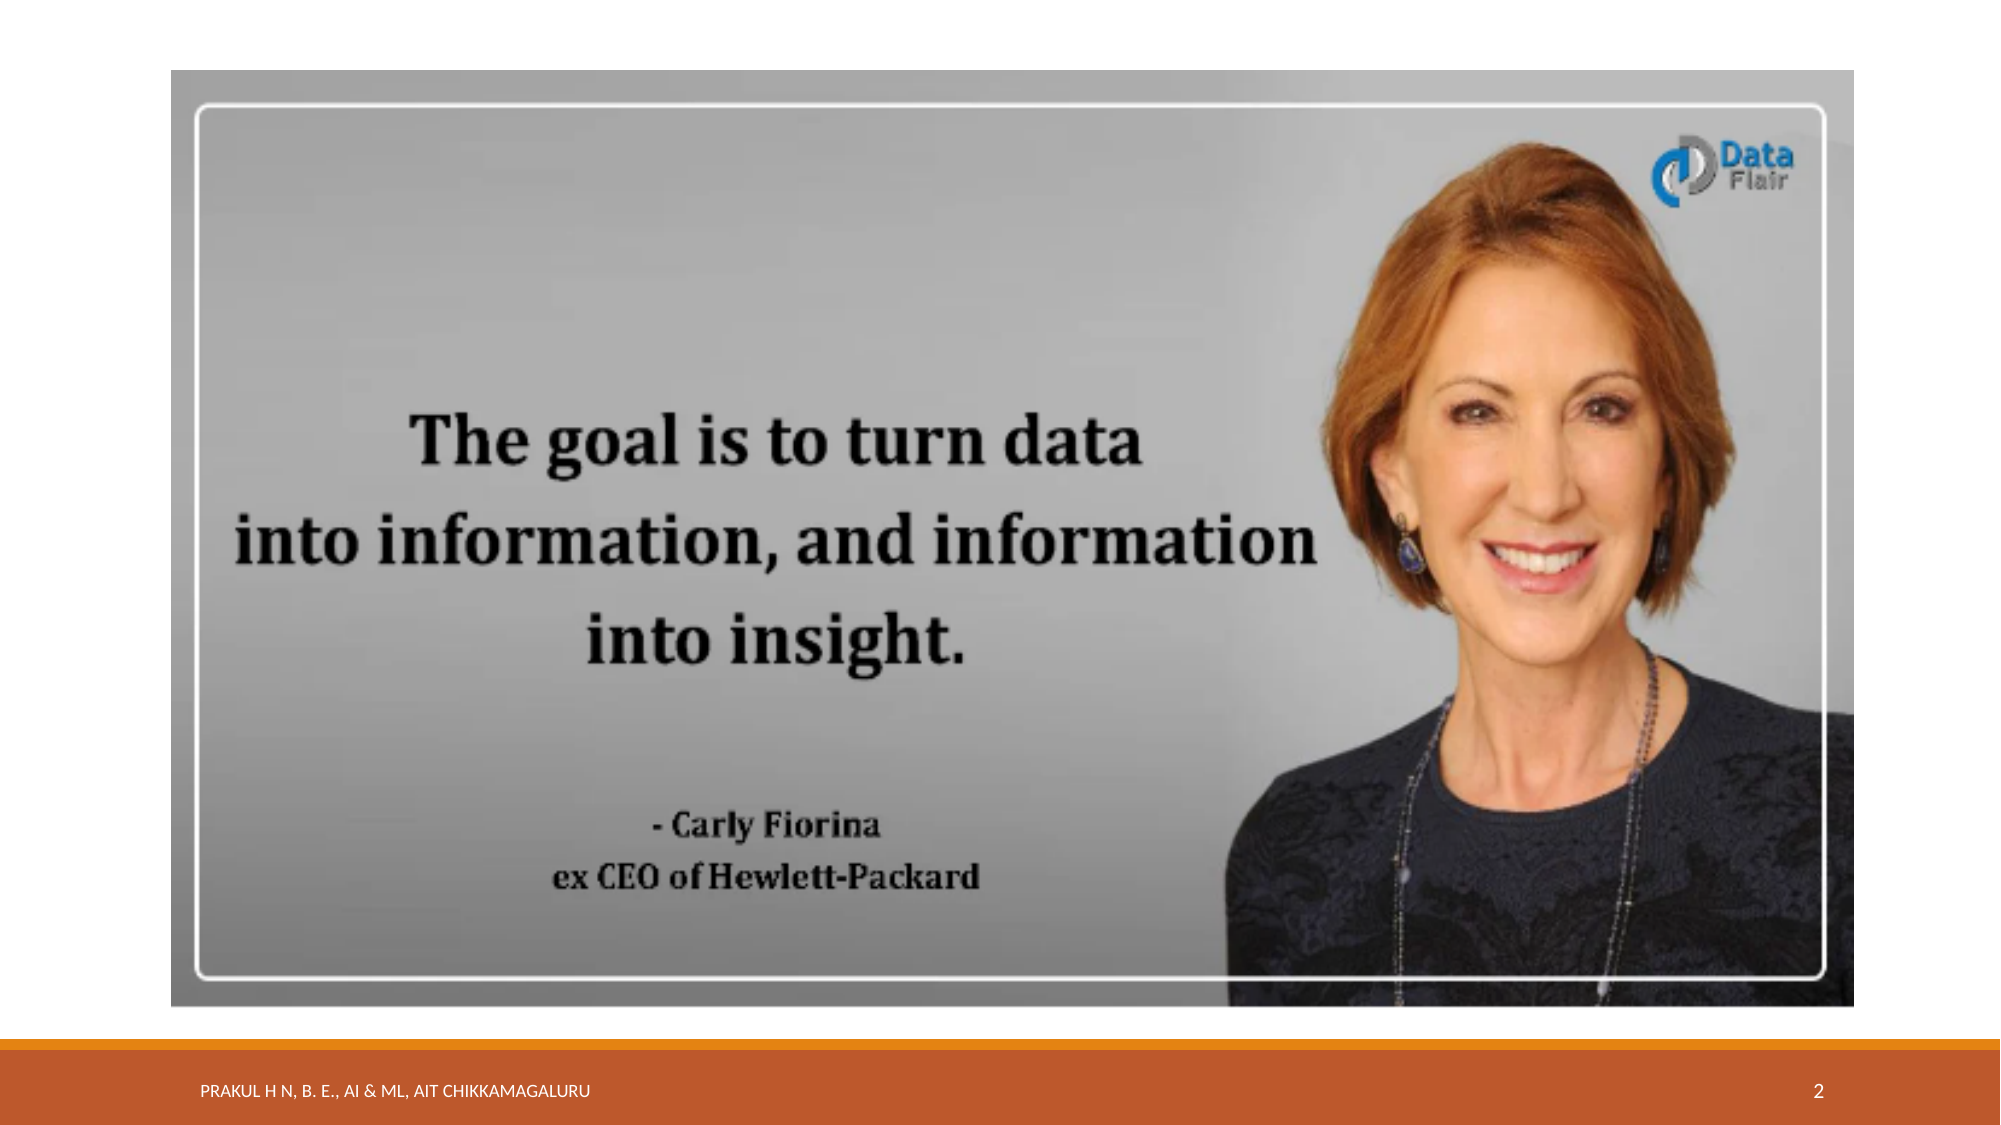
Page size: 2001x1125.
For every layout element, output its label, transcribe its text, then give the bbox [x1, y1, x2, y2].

footer PRAKUL H N, B. E., AI & ML, AIT CHIKKAMAGALURU [0, 1059, 792, 1120]
picture [170, 70, 1854, 1010]
slide_number 2 [1624, 1059, 1840, 1120]
